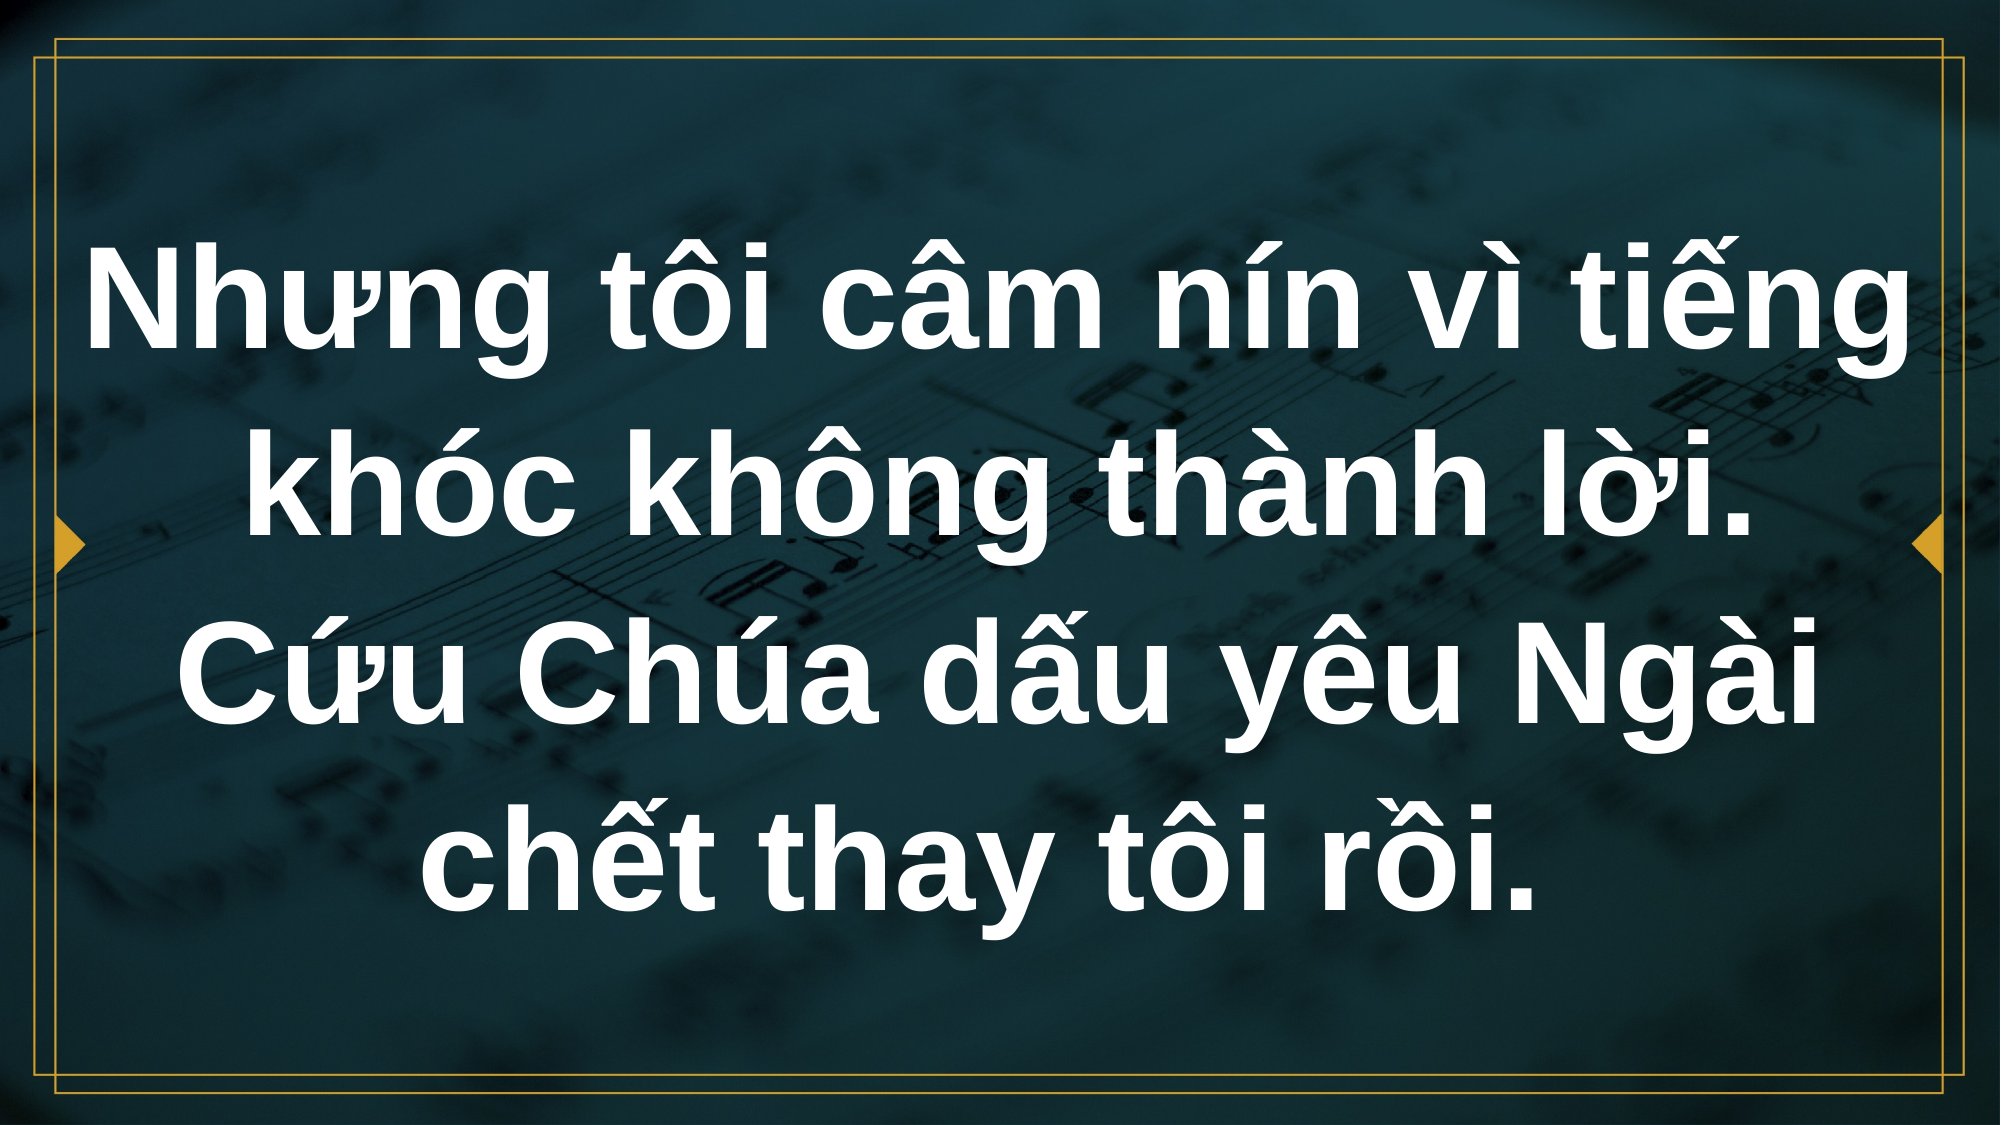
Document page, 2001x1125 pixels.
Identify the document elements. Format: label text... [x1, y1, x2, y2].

picture [0, 0, 2000, 1125]
title Nhưng tôi câm nín vì tiếng khóc không thành lời. Cứu Chúa dấu yêu Ngài chết thay tôi rồi. [55, 53, 1945, 1077]
